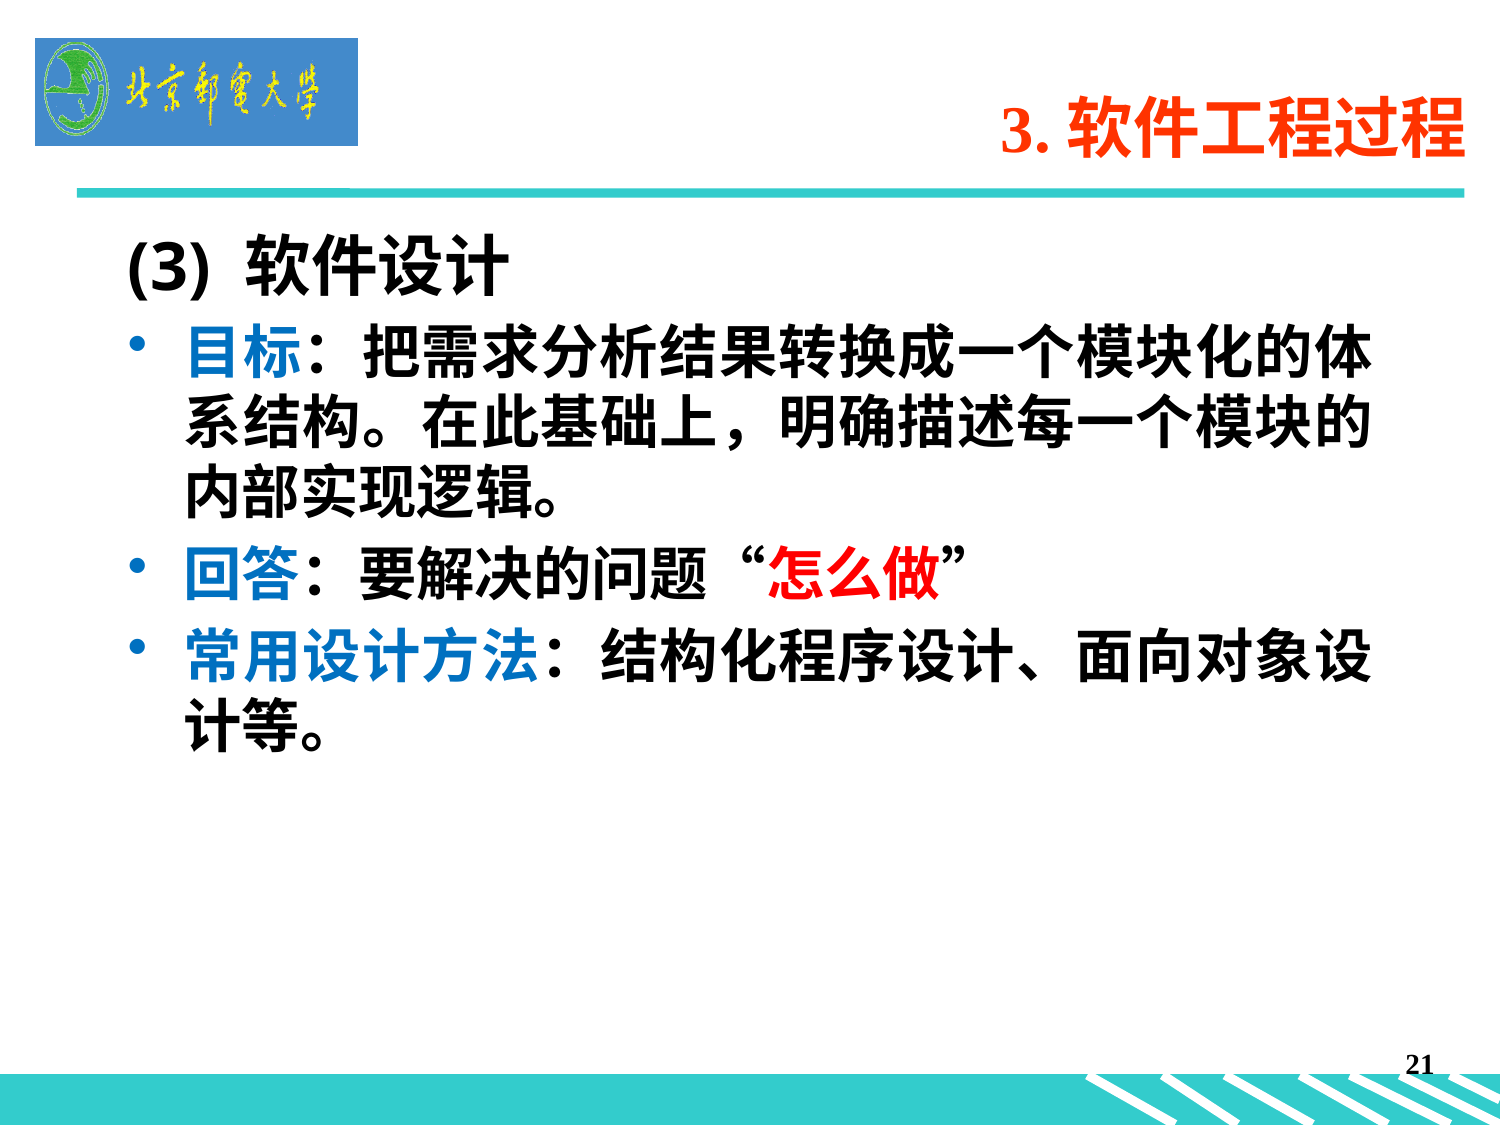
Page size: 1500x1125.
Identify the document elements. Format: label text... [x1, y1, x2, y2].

picture [34, 37, 358, 146]
slide_number 21 [1137, 1037, 1451, 1113]
title 3.软件工程过程 [207, 66, 1483, 185]
list (3) 软件设计 目标：把需求分析结果转换成一个模块化的体系结构。在此基础上，明确描述每一个模块的内部实现逻辑。 回答：要解决的问题“怎么做” 常用设计方法：结构化程序设计、面向对象设计等。 [112, 216, 1388, 974]
